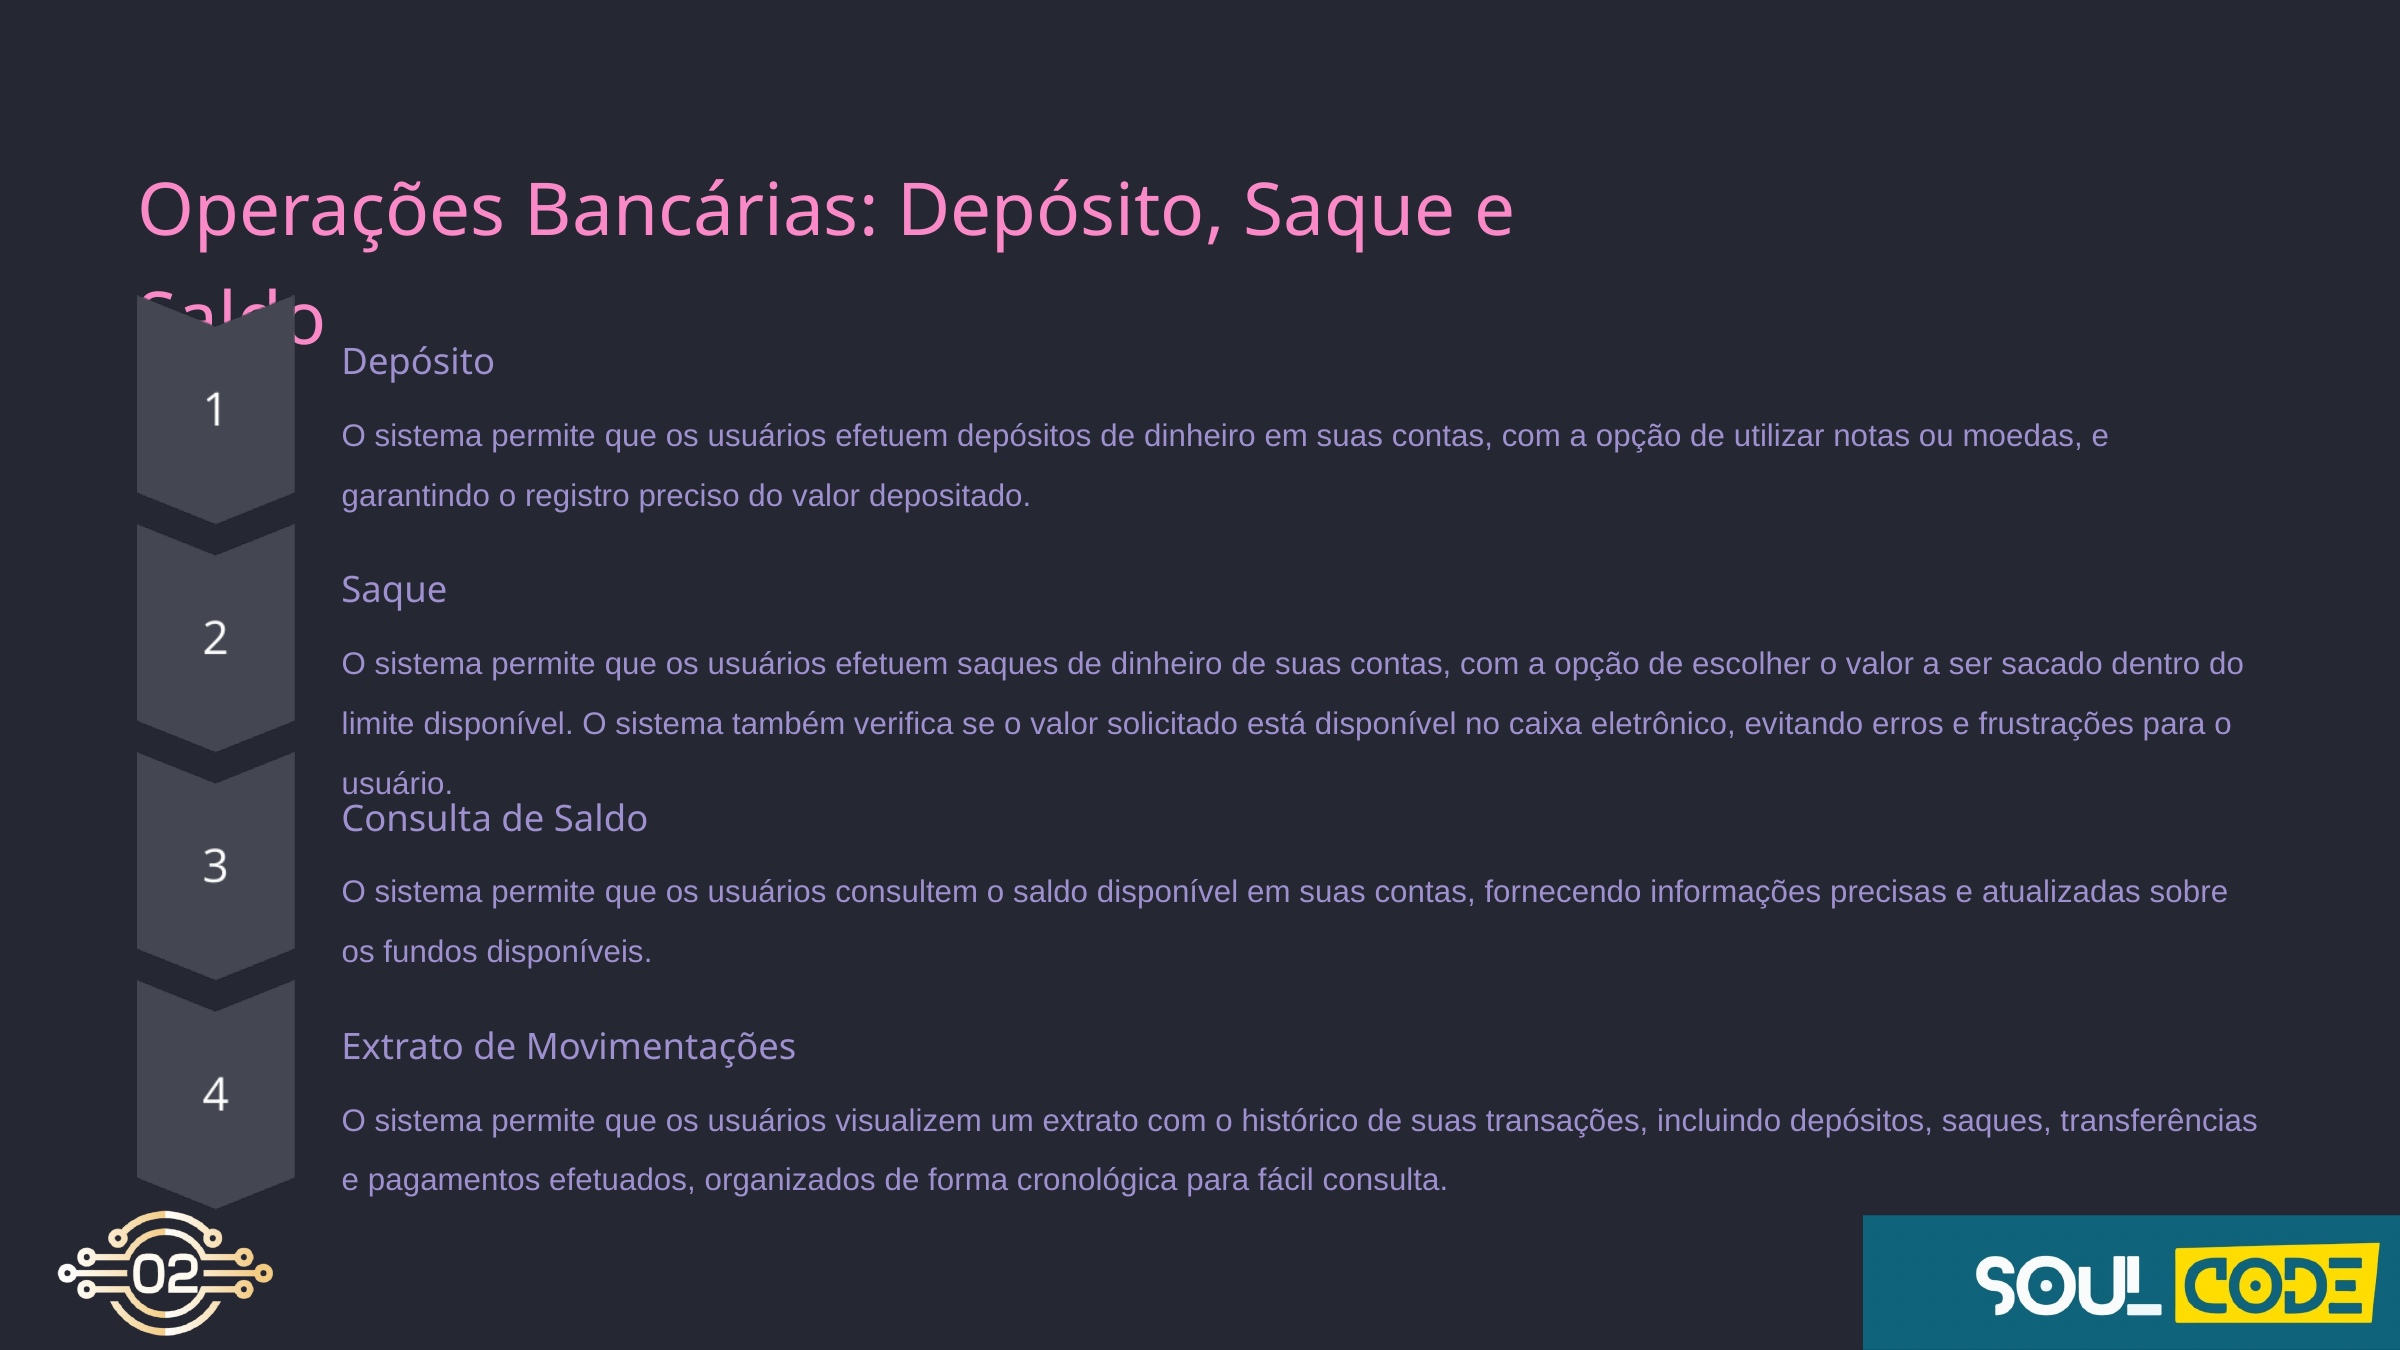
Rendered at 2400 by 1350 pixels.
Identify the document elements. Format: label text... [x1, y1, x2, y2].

text_box Consulta de Saldo [341, 783, 712, 831]
text_box Operações Bancárias: Depósito, Saque e Saldo [137, 140, 1717, 234]
text_box O sistema permite que os usuários efetuem depósitos de dinheiro em suas contas, com a opção de utilizar notas ou moedas, e garantindo o registro preciso do valor depositado. [341, 392, 2263, 493]
picture [1863, 1215, 2400, 1350]
text_box Extrato de Movimentações [341, 1012, 802, 1059]
picture [0, 295, 328, 1348]
text_box Saque [341, 555, 712, 602]
text_box O sistema permite que os usuários visualizem um extrato com o histórico de suas transações, incluindo depósitos, saques, transferências e pagamentos efetuados, organizados de forma cronológica para fácil consulta. [341, 1077, 2263, 1178]
text_box Depósito [341, 327, 712, 374]
text_box O sistema permite que os usuários consultem o saldo disponível em suas contas, fornecendo informações precisas e atualizadas sobre os fundos disponíveis. [341, 849, 2263, 950]
text_box O sistema permite que os usuários efetuem saques de dinheiro de suas contas, com a opção de escolher o valor a ser sacado dentro do limite disponível. O sistema também verifica se o valor solicitado está disponível no caixa eletrônico, evitando erros e frustrações para o usuário. [341, 620, 2263, 722]
